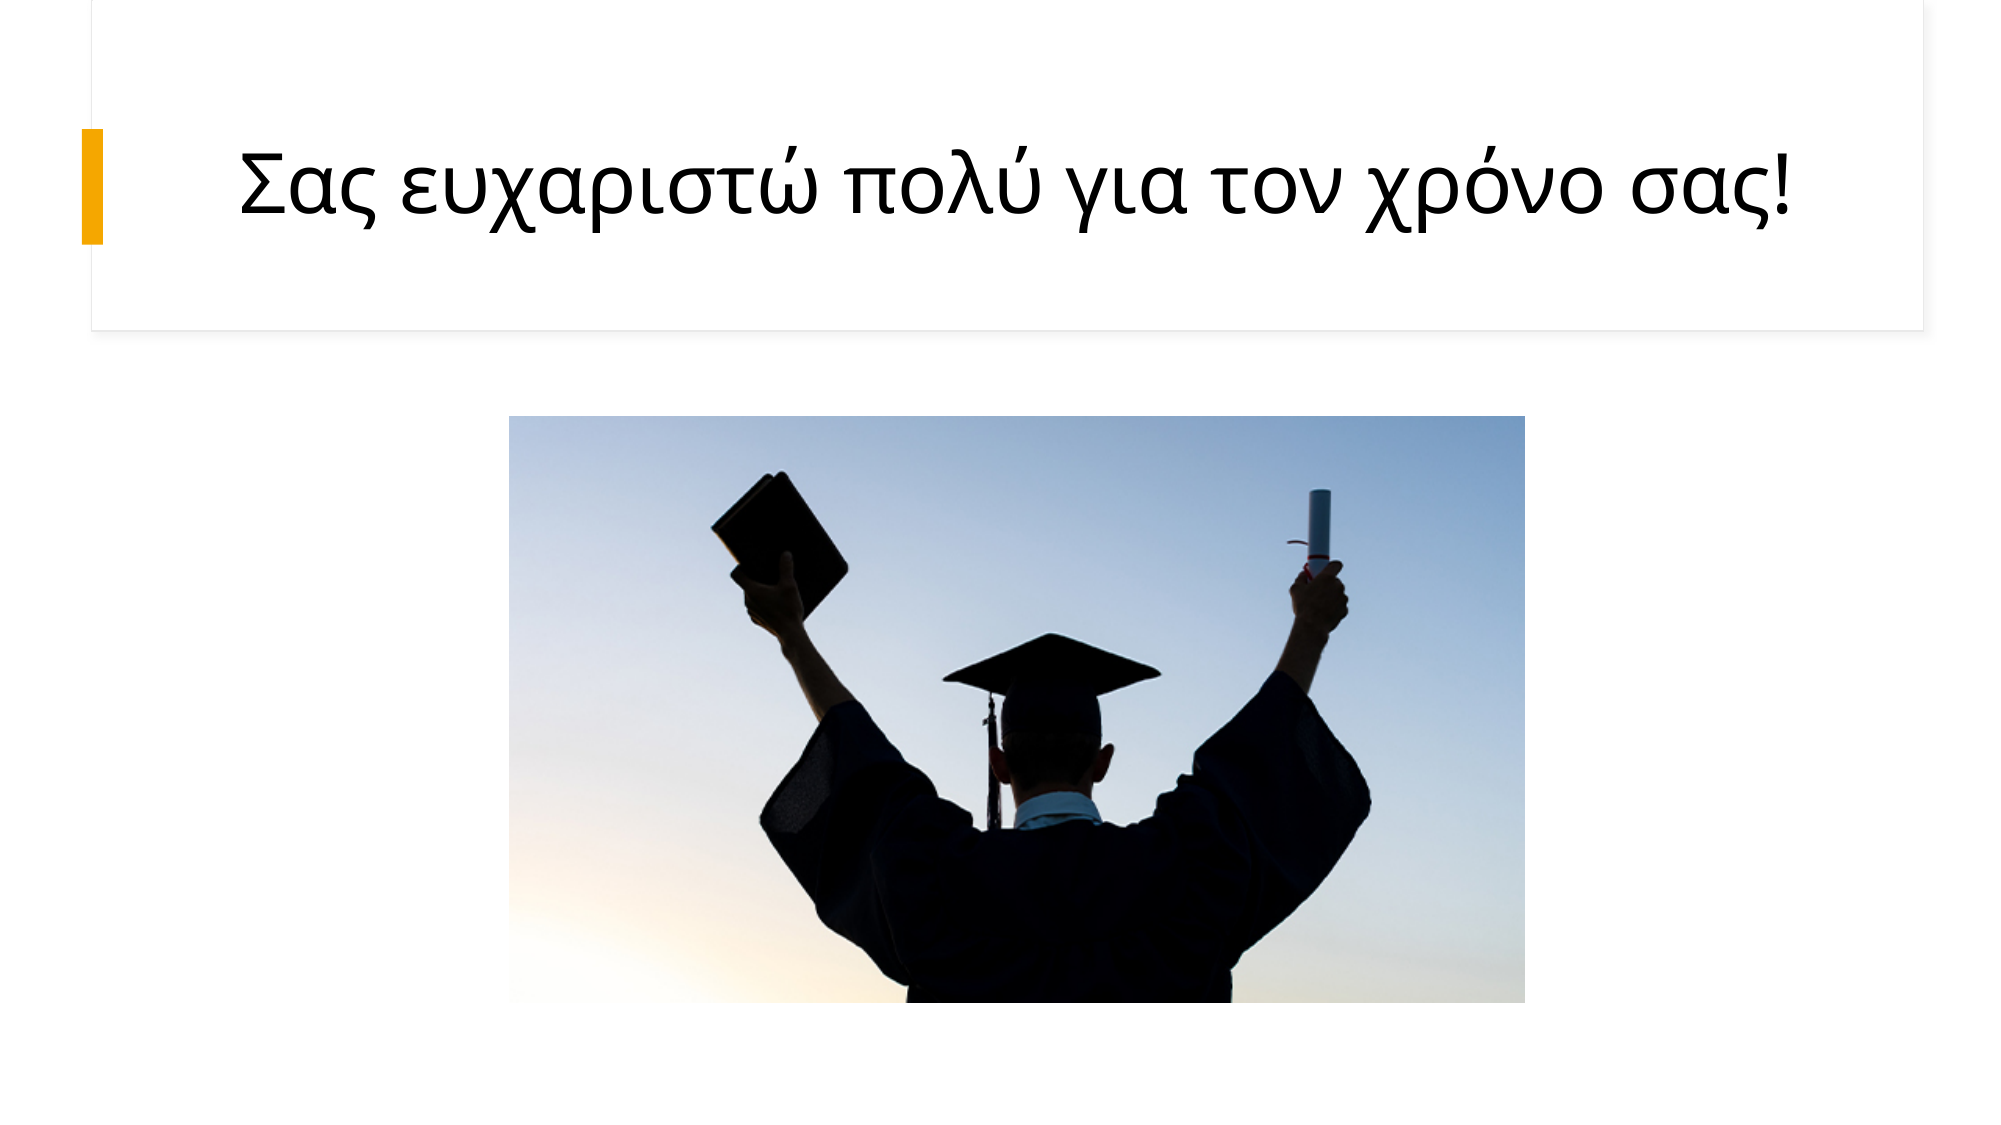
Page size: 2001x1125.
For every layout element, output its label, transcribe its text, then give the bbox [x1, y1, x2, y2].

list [509, 416, 1525, 1003]
title Σας ευχαριστώ πολύ για τον χρόνο σας! [183, 90, 1851, 284]
